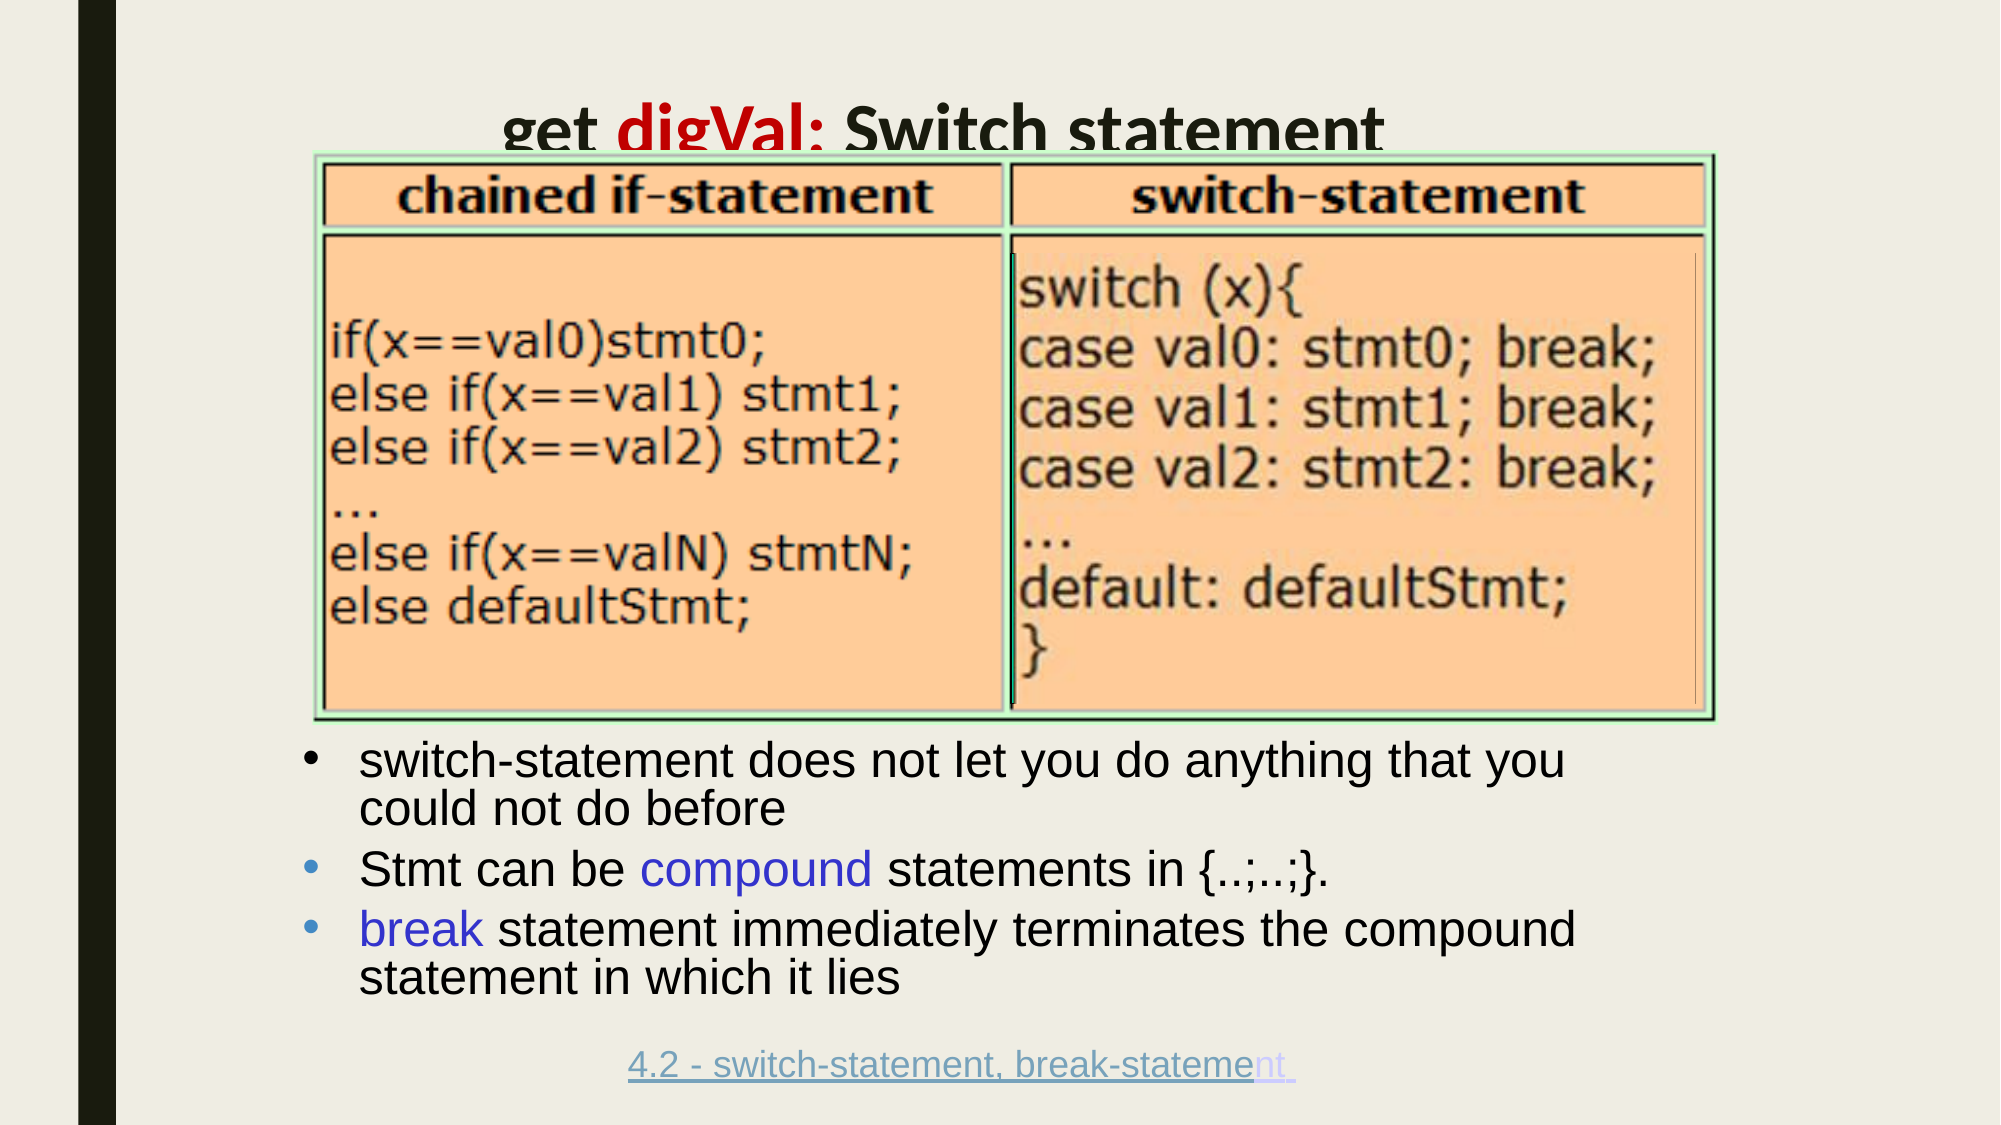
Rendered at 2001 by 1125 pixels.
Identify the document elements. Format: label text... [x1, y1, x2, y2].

title get digVal: Switch statement [474, 80, 2000, 269]
text_box switch-statement does not let you do anything that you could not do before Stmt can be compound statements in {..;..;}. break statement immediately terminates the compound statement in which it lies 4.2 - switch-statement, break-statement [300, 739, 1579, 1125]
text_box [312, 149, 1719, 725]
text_box [1013, 253, 1696, 704]
